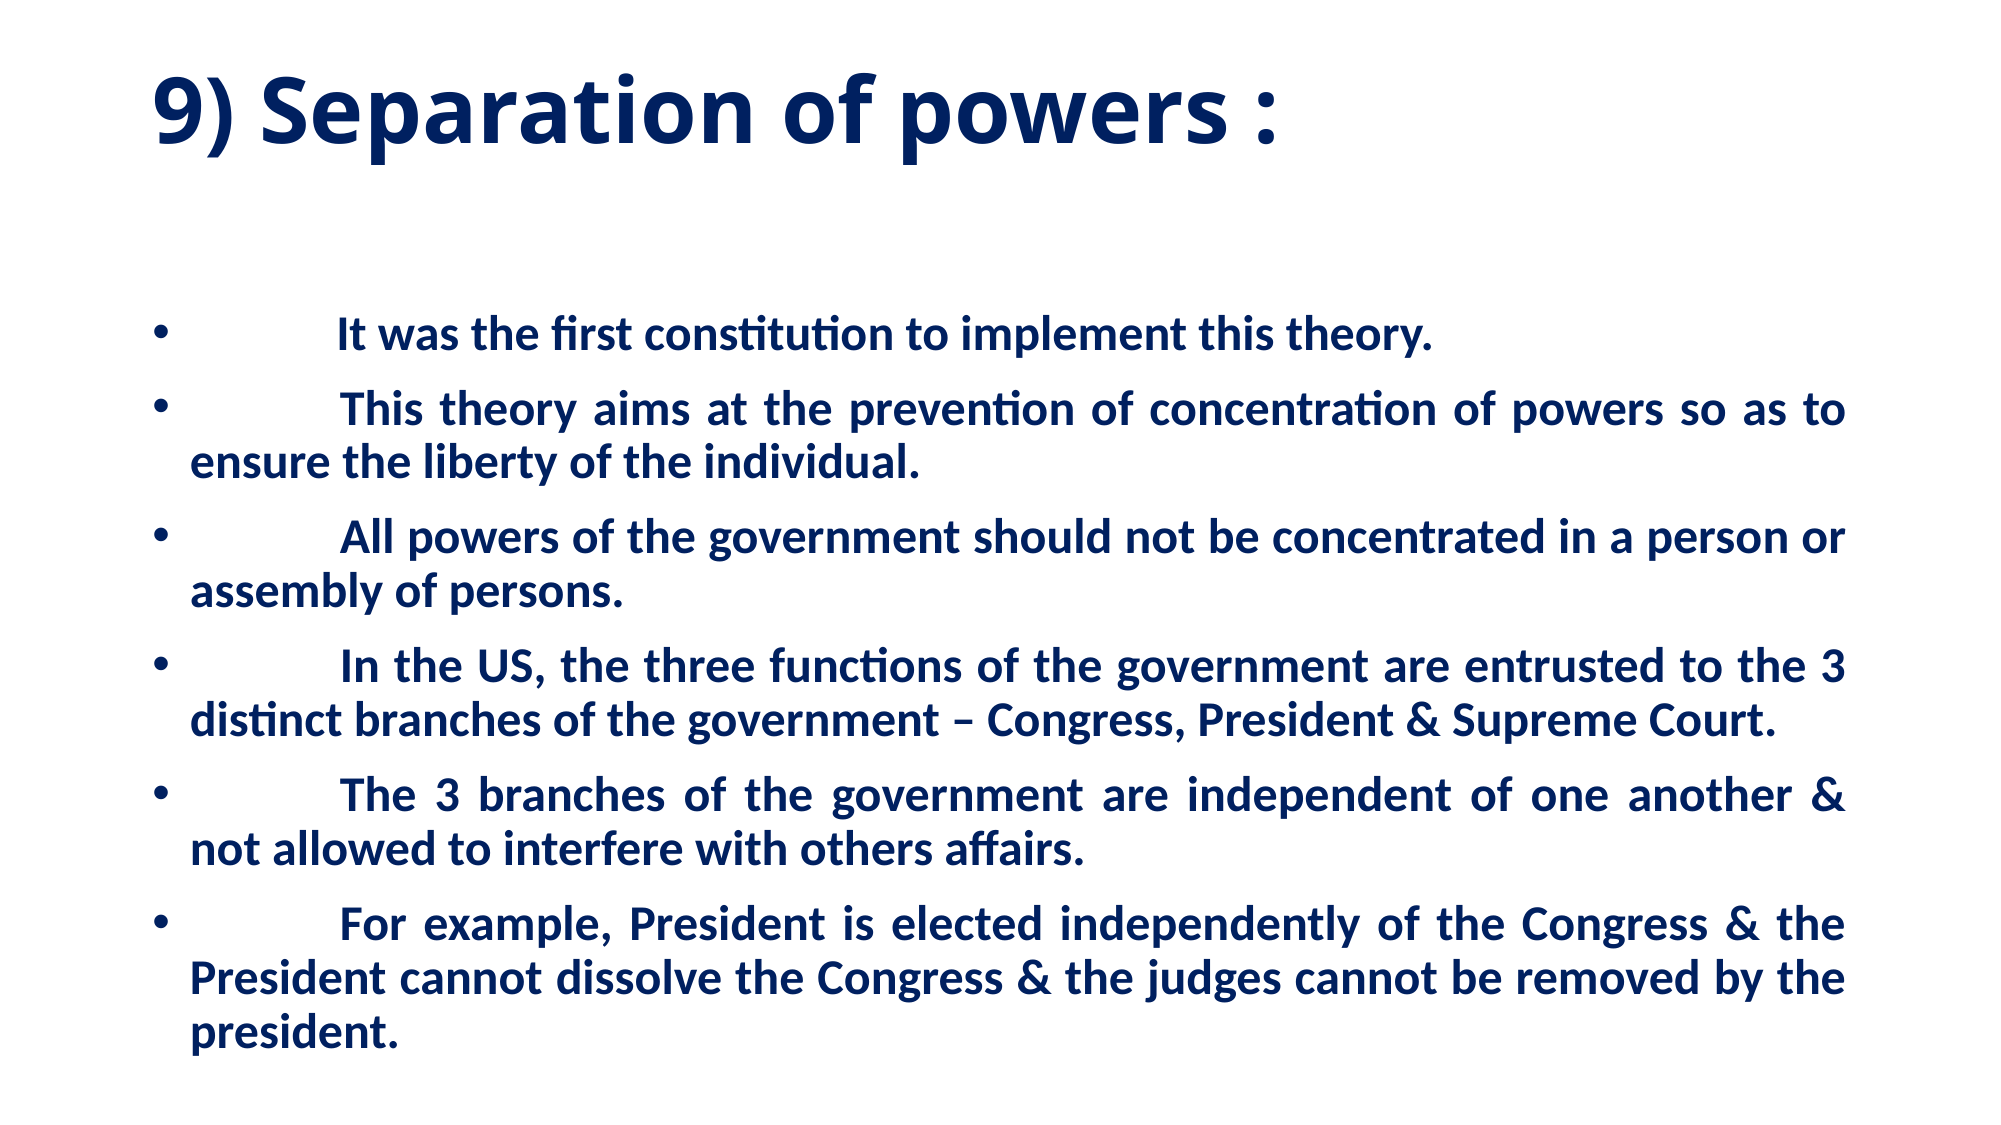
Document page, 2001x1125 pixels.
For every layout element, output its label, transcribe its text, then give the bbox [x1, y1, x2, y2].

title 9) Separation of powers : [137, 59, 1863, 278]
list It was the first constitution to implement this theory. This theory aims at the prevention of concentration of powers so as to ensure the liberty of the individual. All powers of the government should not be concentrated in a person or assembly of persons. In the US, the three functions of the government are entrusted to the 3 distinct branches of the government – Congress, President & Supreme Court. The 3 branches of the government are independent of one another & not allowed to interfere with others affairs. For example, President is elected independently of the Congress & the President cannot dissolve the Congress & the judges cannot be removed by the president. [137, 299, 1863, 1014]
